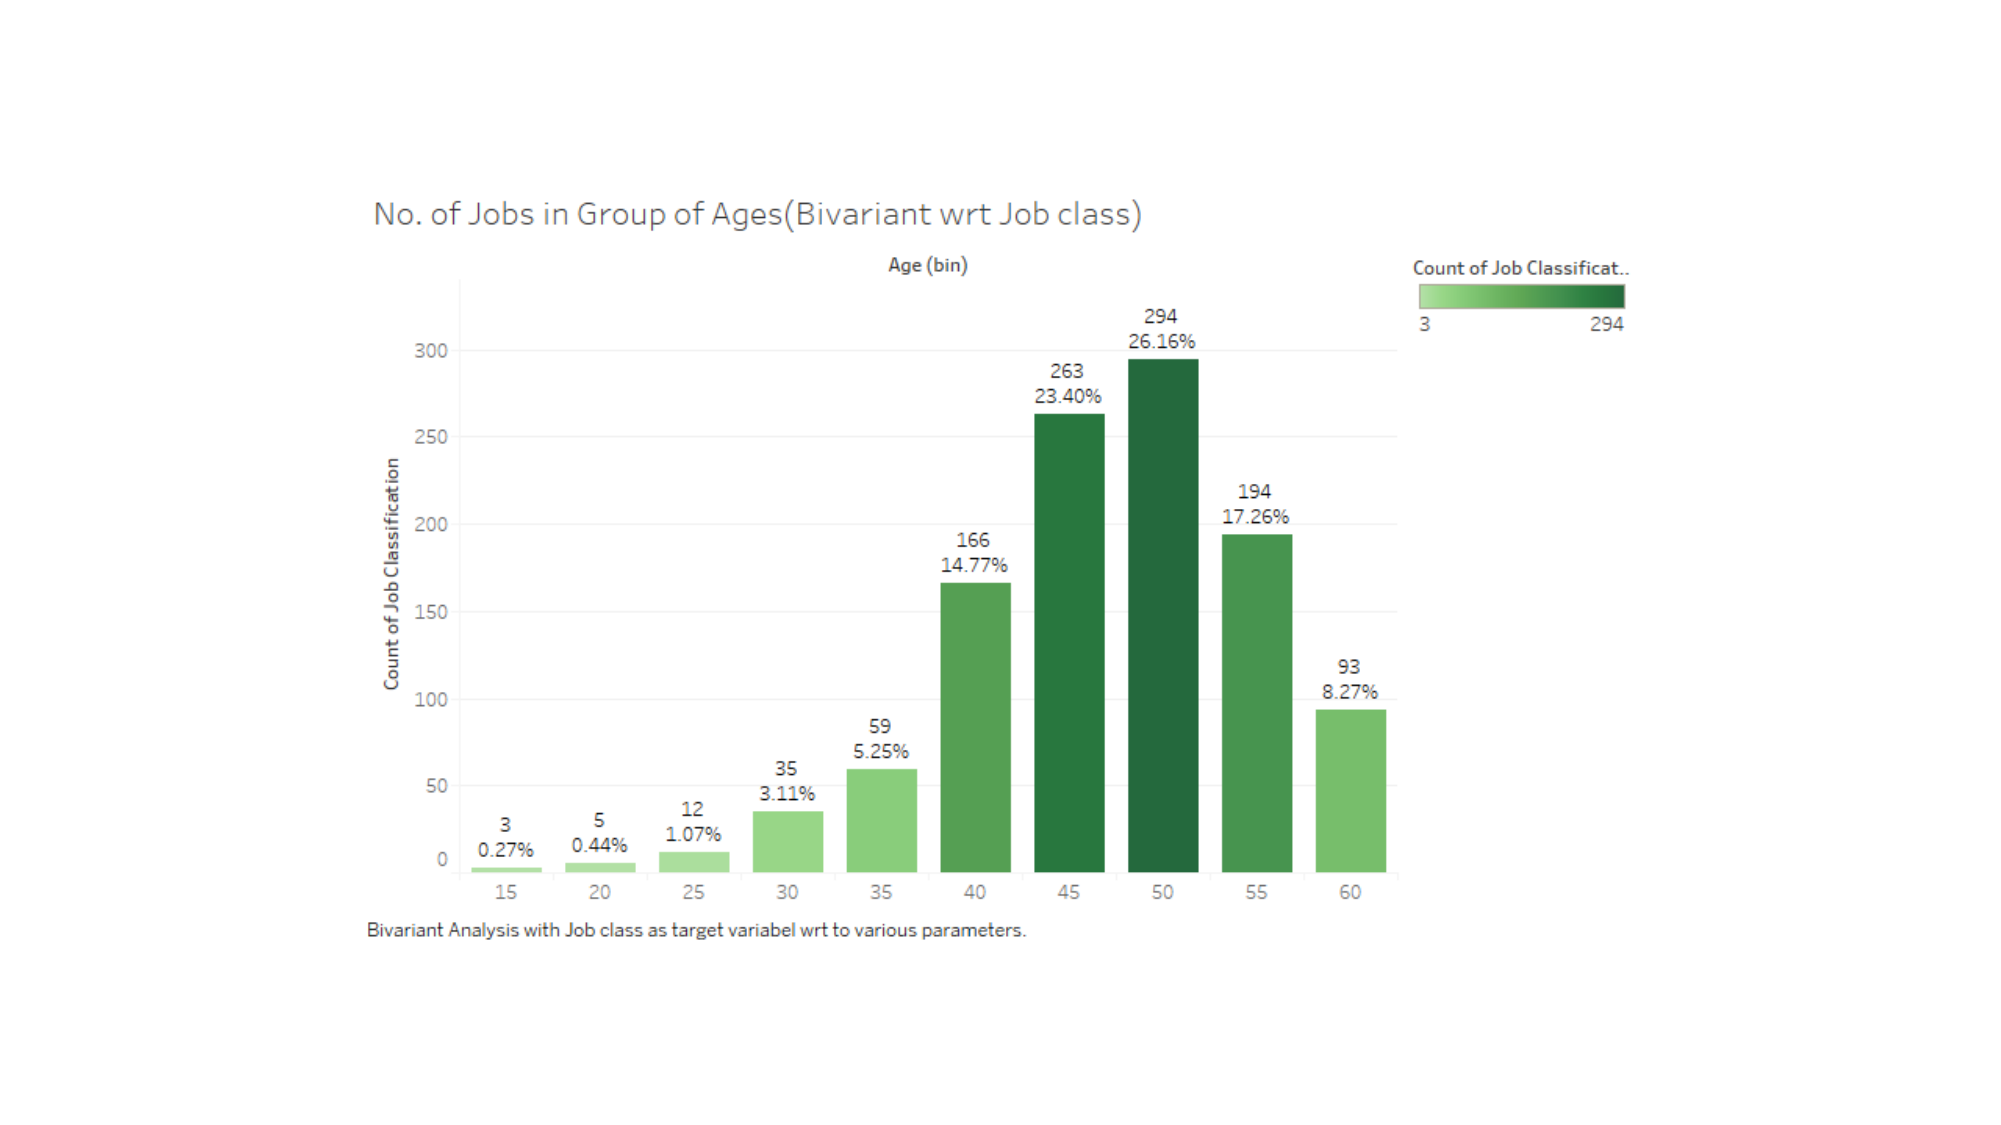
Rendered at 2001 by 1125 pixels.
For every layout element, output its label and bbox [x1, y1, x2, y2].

picture [367, 181, 1633, 943]
